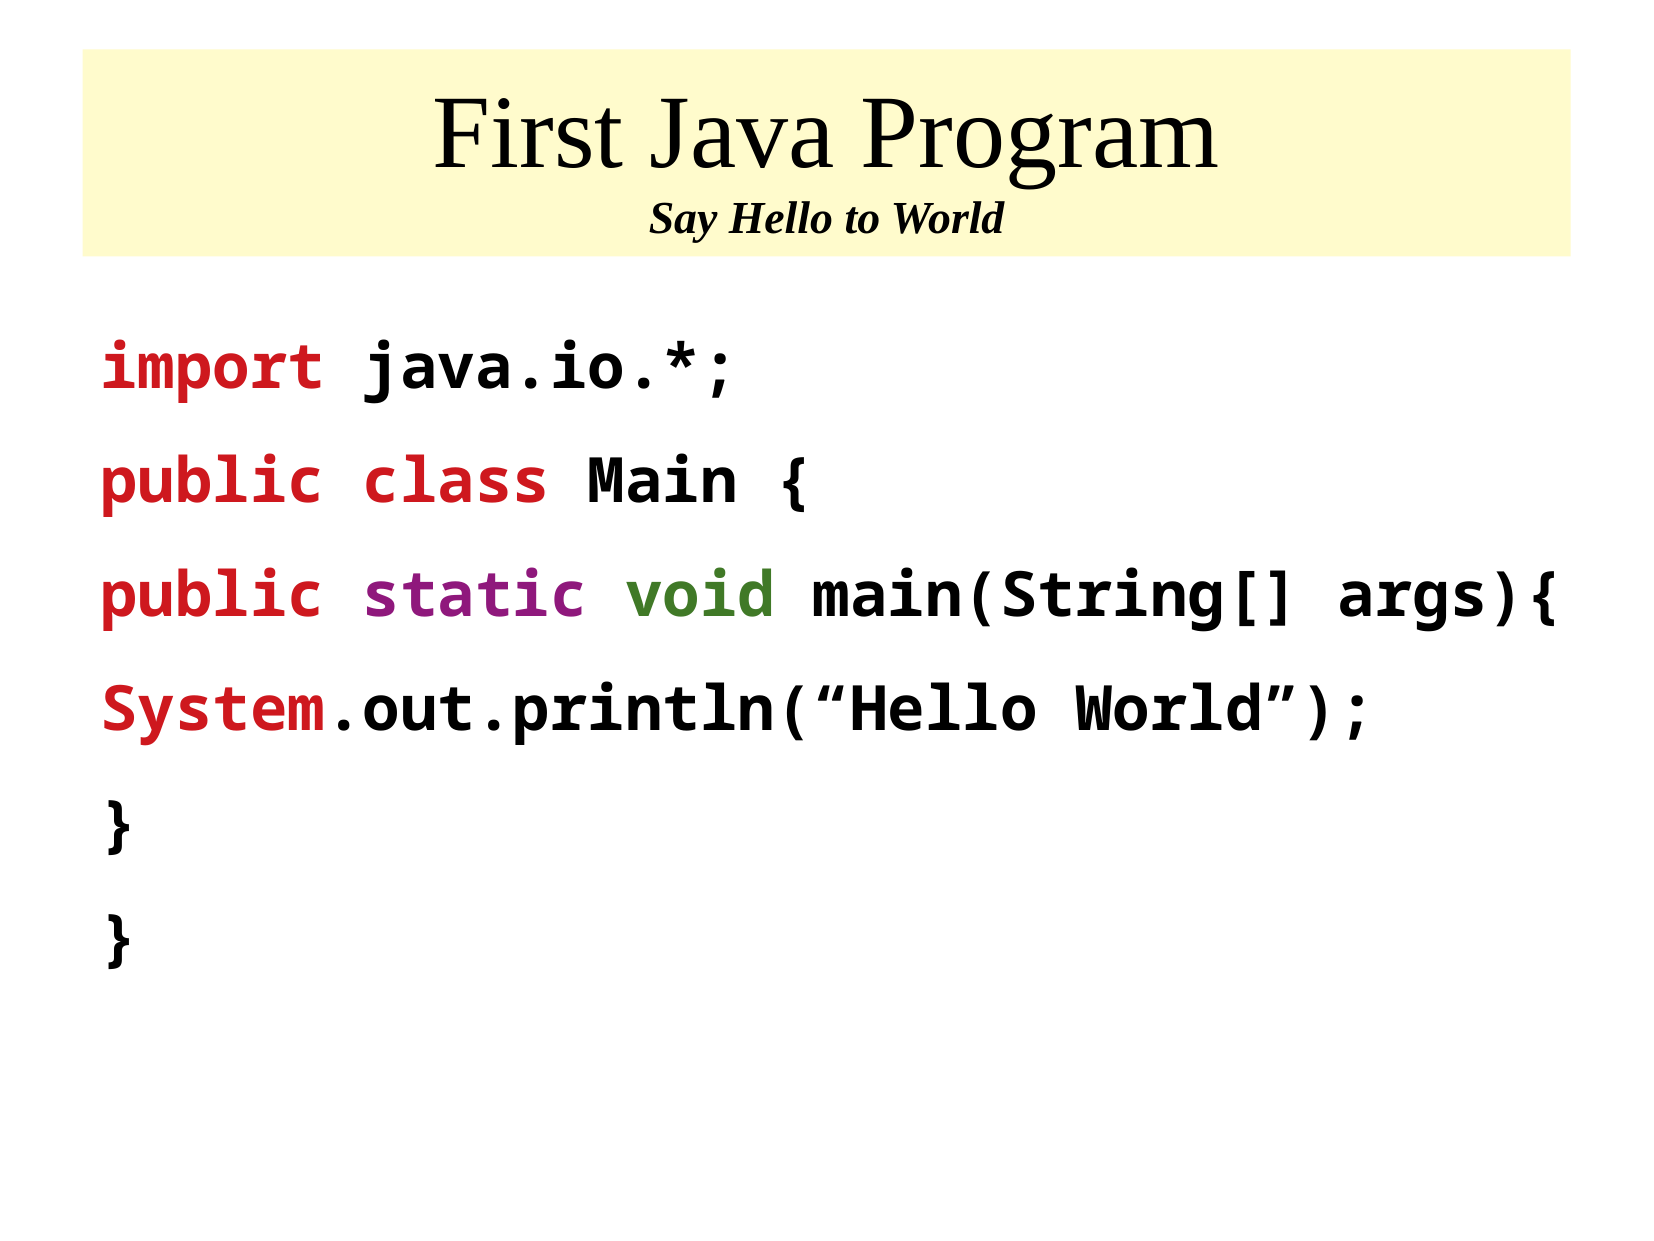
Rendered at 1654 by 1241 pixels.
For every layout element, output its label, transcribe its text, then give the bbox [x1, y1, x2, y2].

title First Java Program Say Hello to World [82, 49, 1571, 257]
list import java.io.*; public class Main { public static void main(String[] args){ System.out.println(“Hello World”); } } [82, 325, 1571, 1045]
